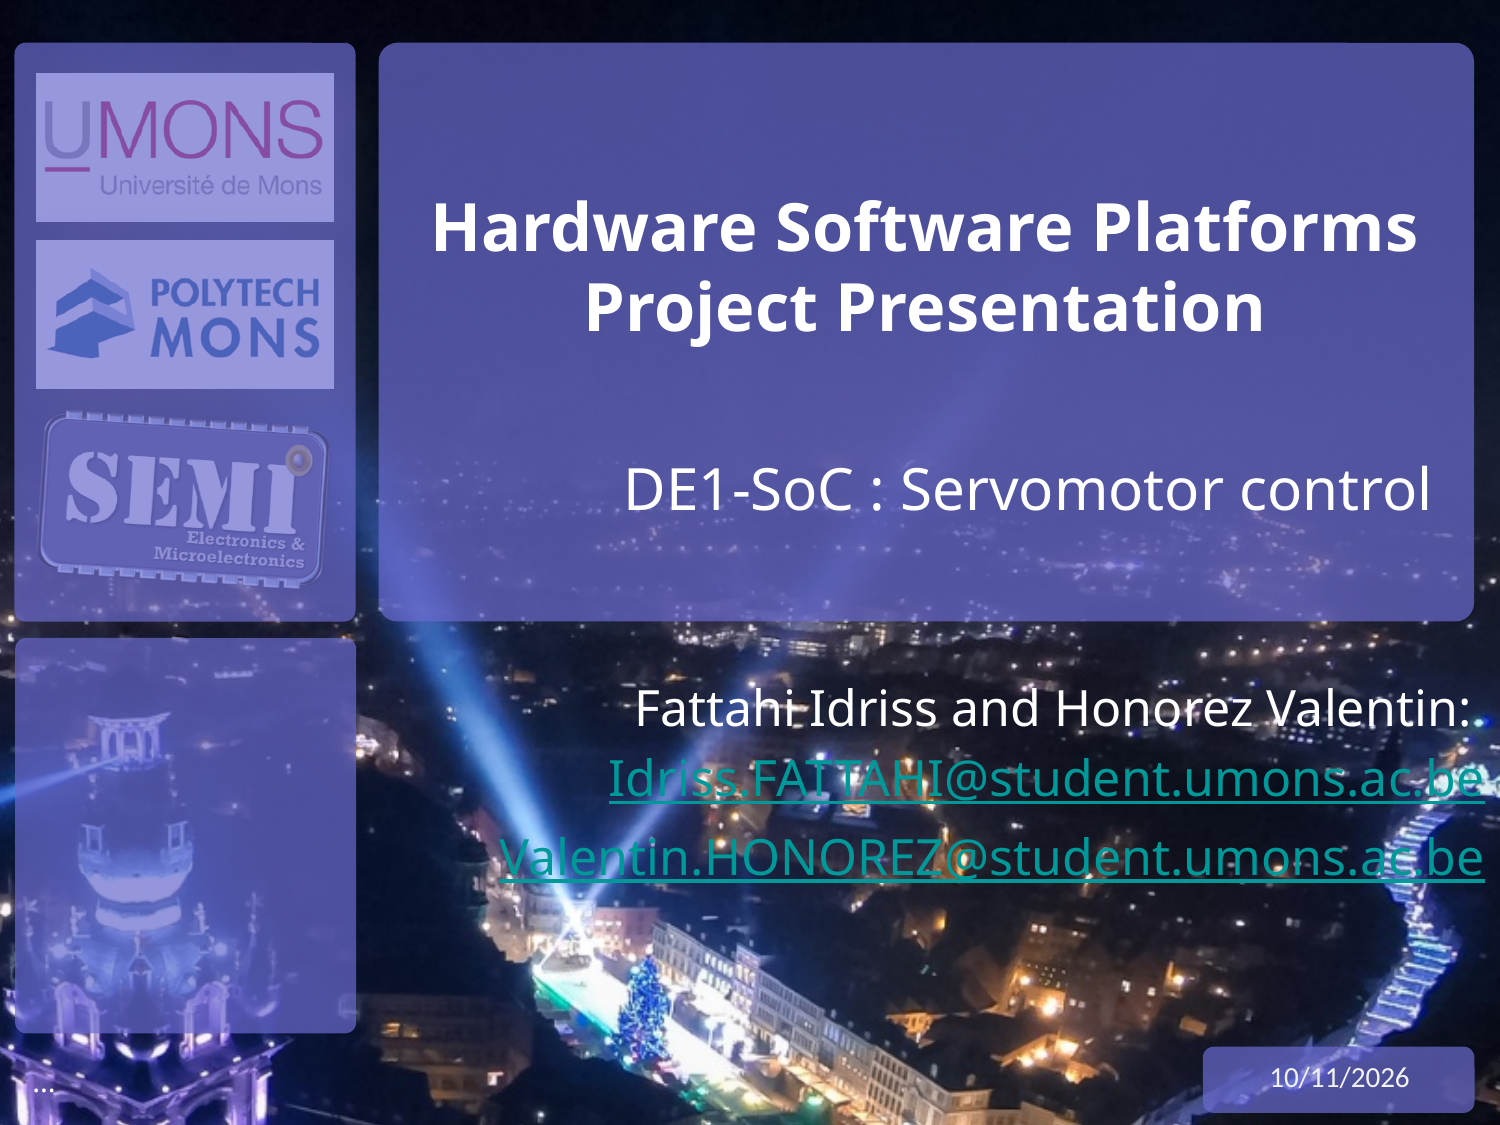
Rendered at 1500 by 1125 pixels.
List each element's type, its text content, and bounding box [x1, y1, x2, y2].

title Hardware Software Platforms Project Presentation [396, 143, 1454, 386]
picture [0, 0, 1500, 1125]
subtitle DE1-SoC : Servomotor control [401, 444, 1449, 610]
text_box Fattahi Idriss and Honorez Valentin: Idriss.FATTAHI@student.umons.ac.be Valentin.HONOREZ@student.umons.ac.be [383, 669, 1500, 835]
